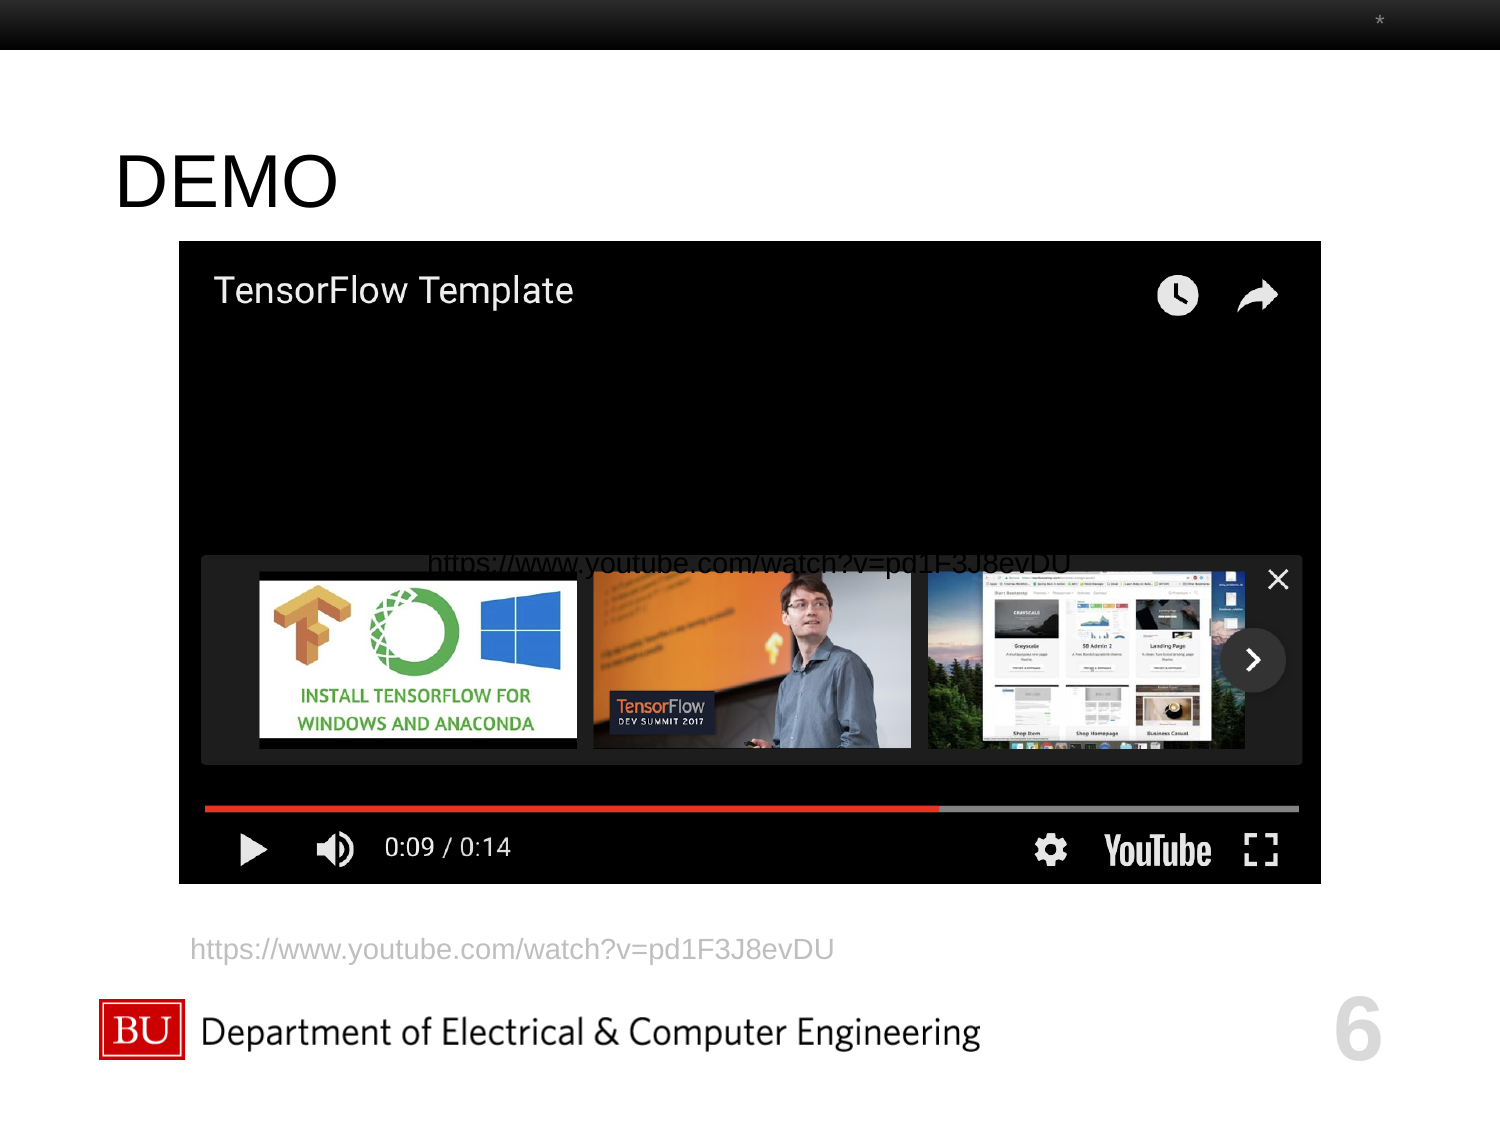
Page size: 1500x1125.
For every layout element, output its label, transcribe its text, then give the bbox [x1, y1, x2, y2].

text_box * [1087, 0, 1400, 50]
text_box https://www.youtube.com/watch?v=pd1F3J8evDU [175, 923, 954, 973]
picture [99, 999, 980, 1060]
text_box [179, 283, 1382, 936]
picture [179, 241, 1321, 884]
text_box [1162, 968, 1400, 1081]
title DEMO [99, 125, 1400, 238]
